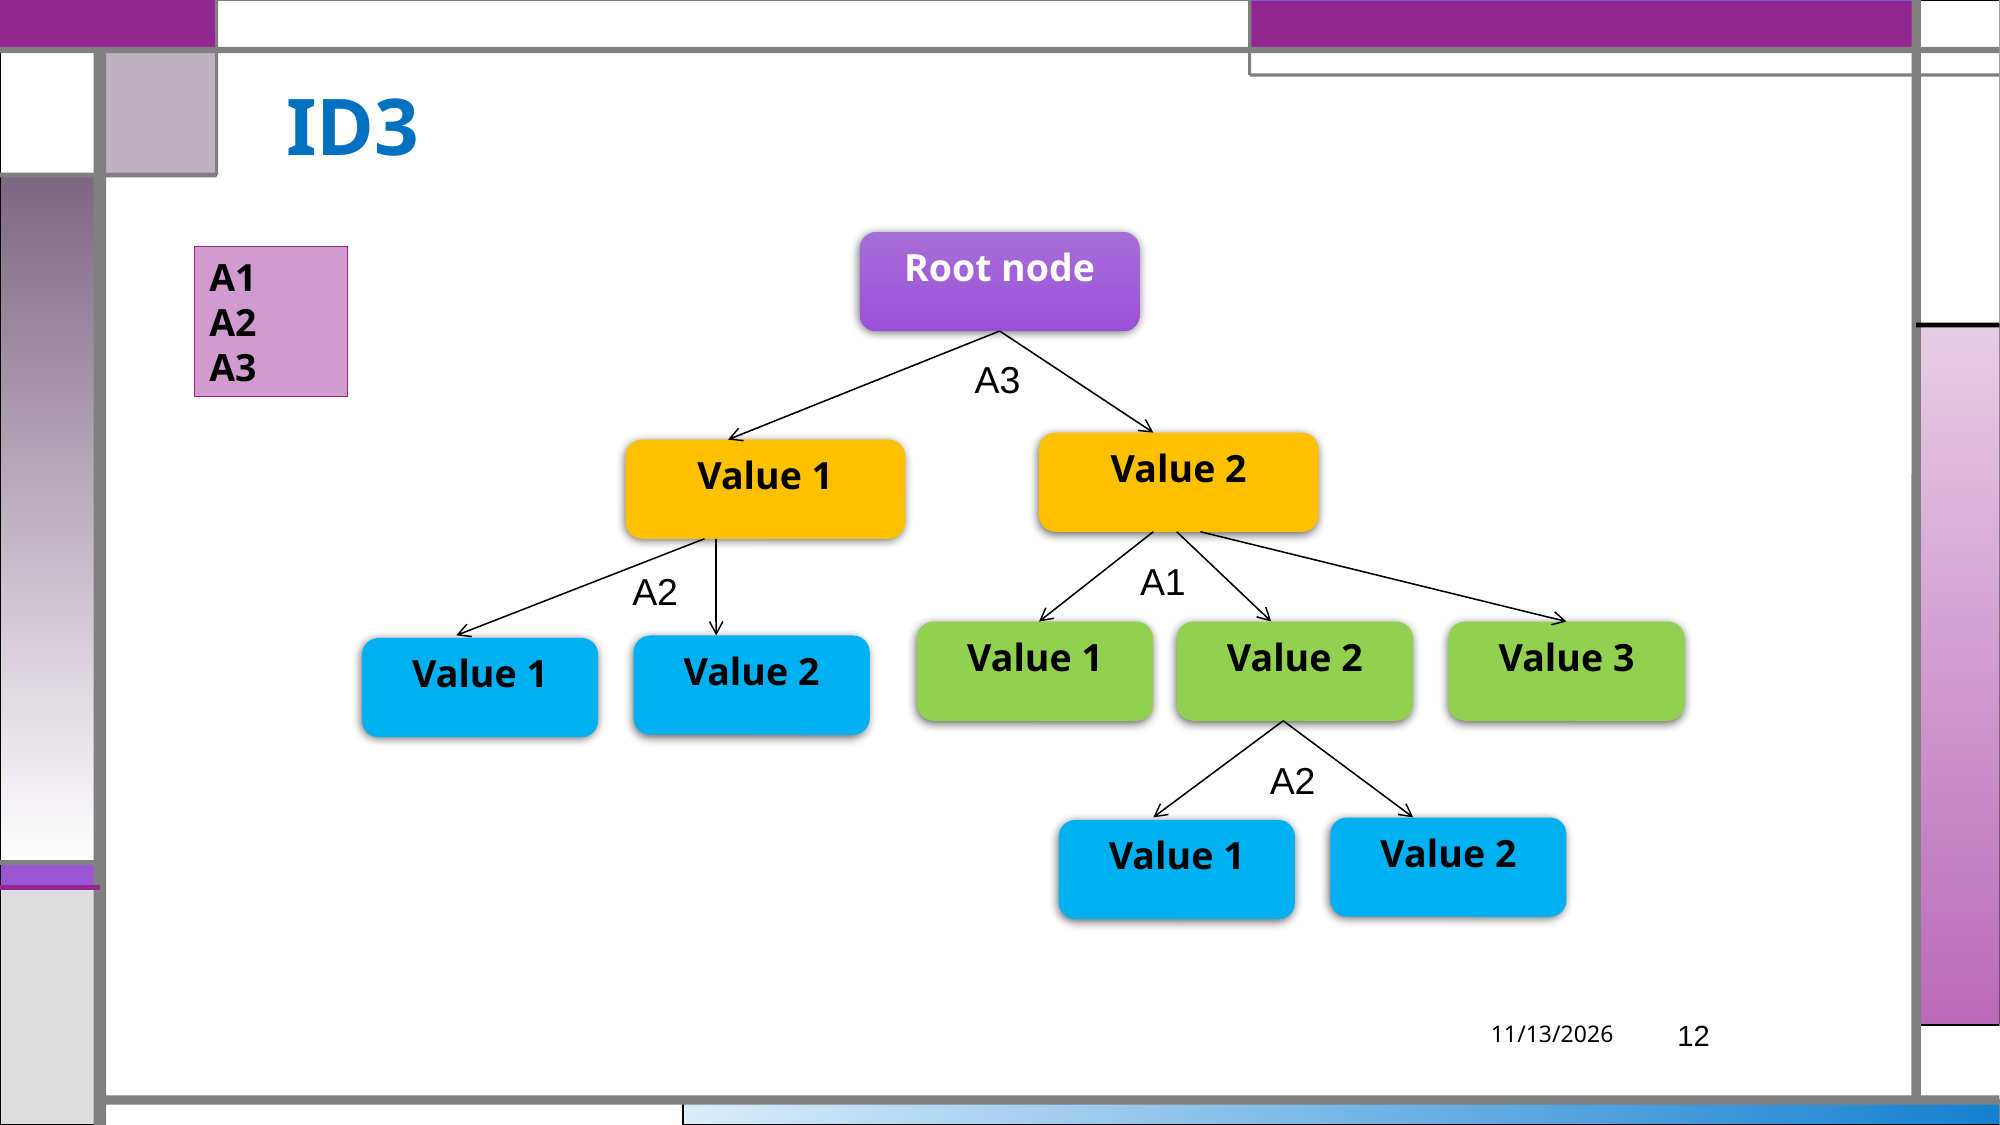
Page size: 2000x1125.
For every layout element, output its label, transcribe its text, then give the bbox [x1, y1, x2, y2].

text_box Value 1 [362, 637, 599, 738]
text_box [456, 538, 705, 636]
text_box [1176, 531, 1200, 622]
text_box A1 [1154, 550, 1176, 611]
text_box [1039, 531, 1154, 622]
text_box Value 3 [1448, 621, 1685, 721]
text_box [1153, 720, 1283, 818]
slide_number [1412, 1012, 1629, 1058]
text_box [728, 330, 1000, 440]
text_box Value 2 [1176, 622, 1413, 720]
slide_number 12 [1662, 1012, 1825, 1058]
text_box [1283, 720, 1414, 818]
title ID3 [271, 80, 1847, 181]
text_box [999, 331, 1154, 433]
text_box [1200, 531, 1567, 622]
text_box Value 1 [1058, 819, 1295, 920]
text_box Value 2 [1038, 432, 1319, 532]
text_box Value 1 [917, 621, 1154, 721]
text_box Value 1 [625, 439, 906, 539]
text_box Root node [859, 231, 1140, 331]
text_box Value 2 [633, 635, 870, 735]
text_box A1 A2 A3 [194, 246, 348, 397]
text_box Value 2 [1330, 817, 1567, 917]
